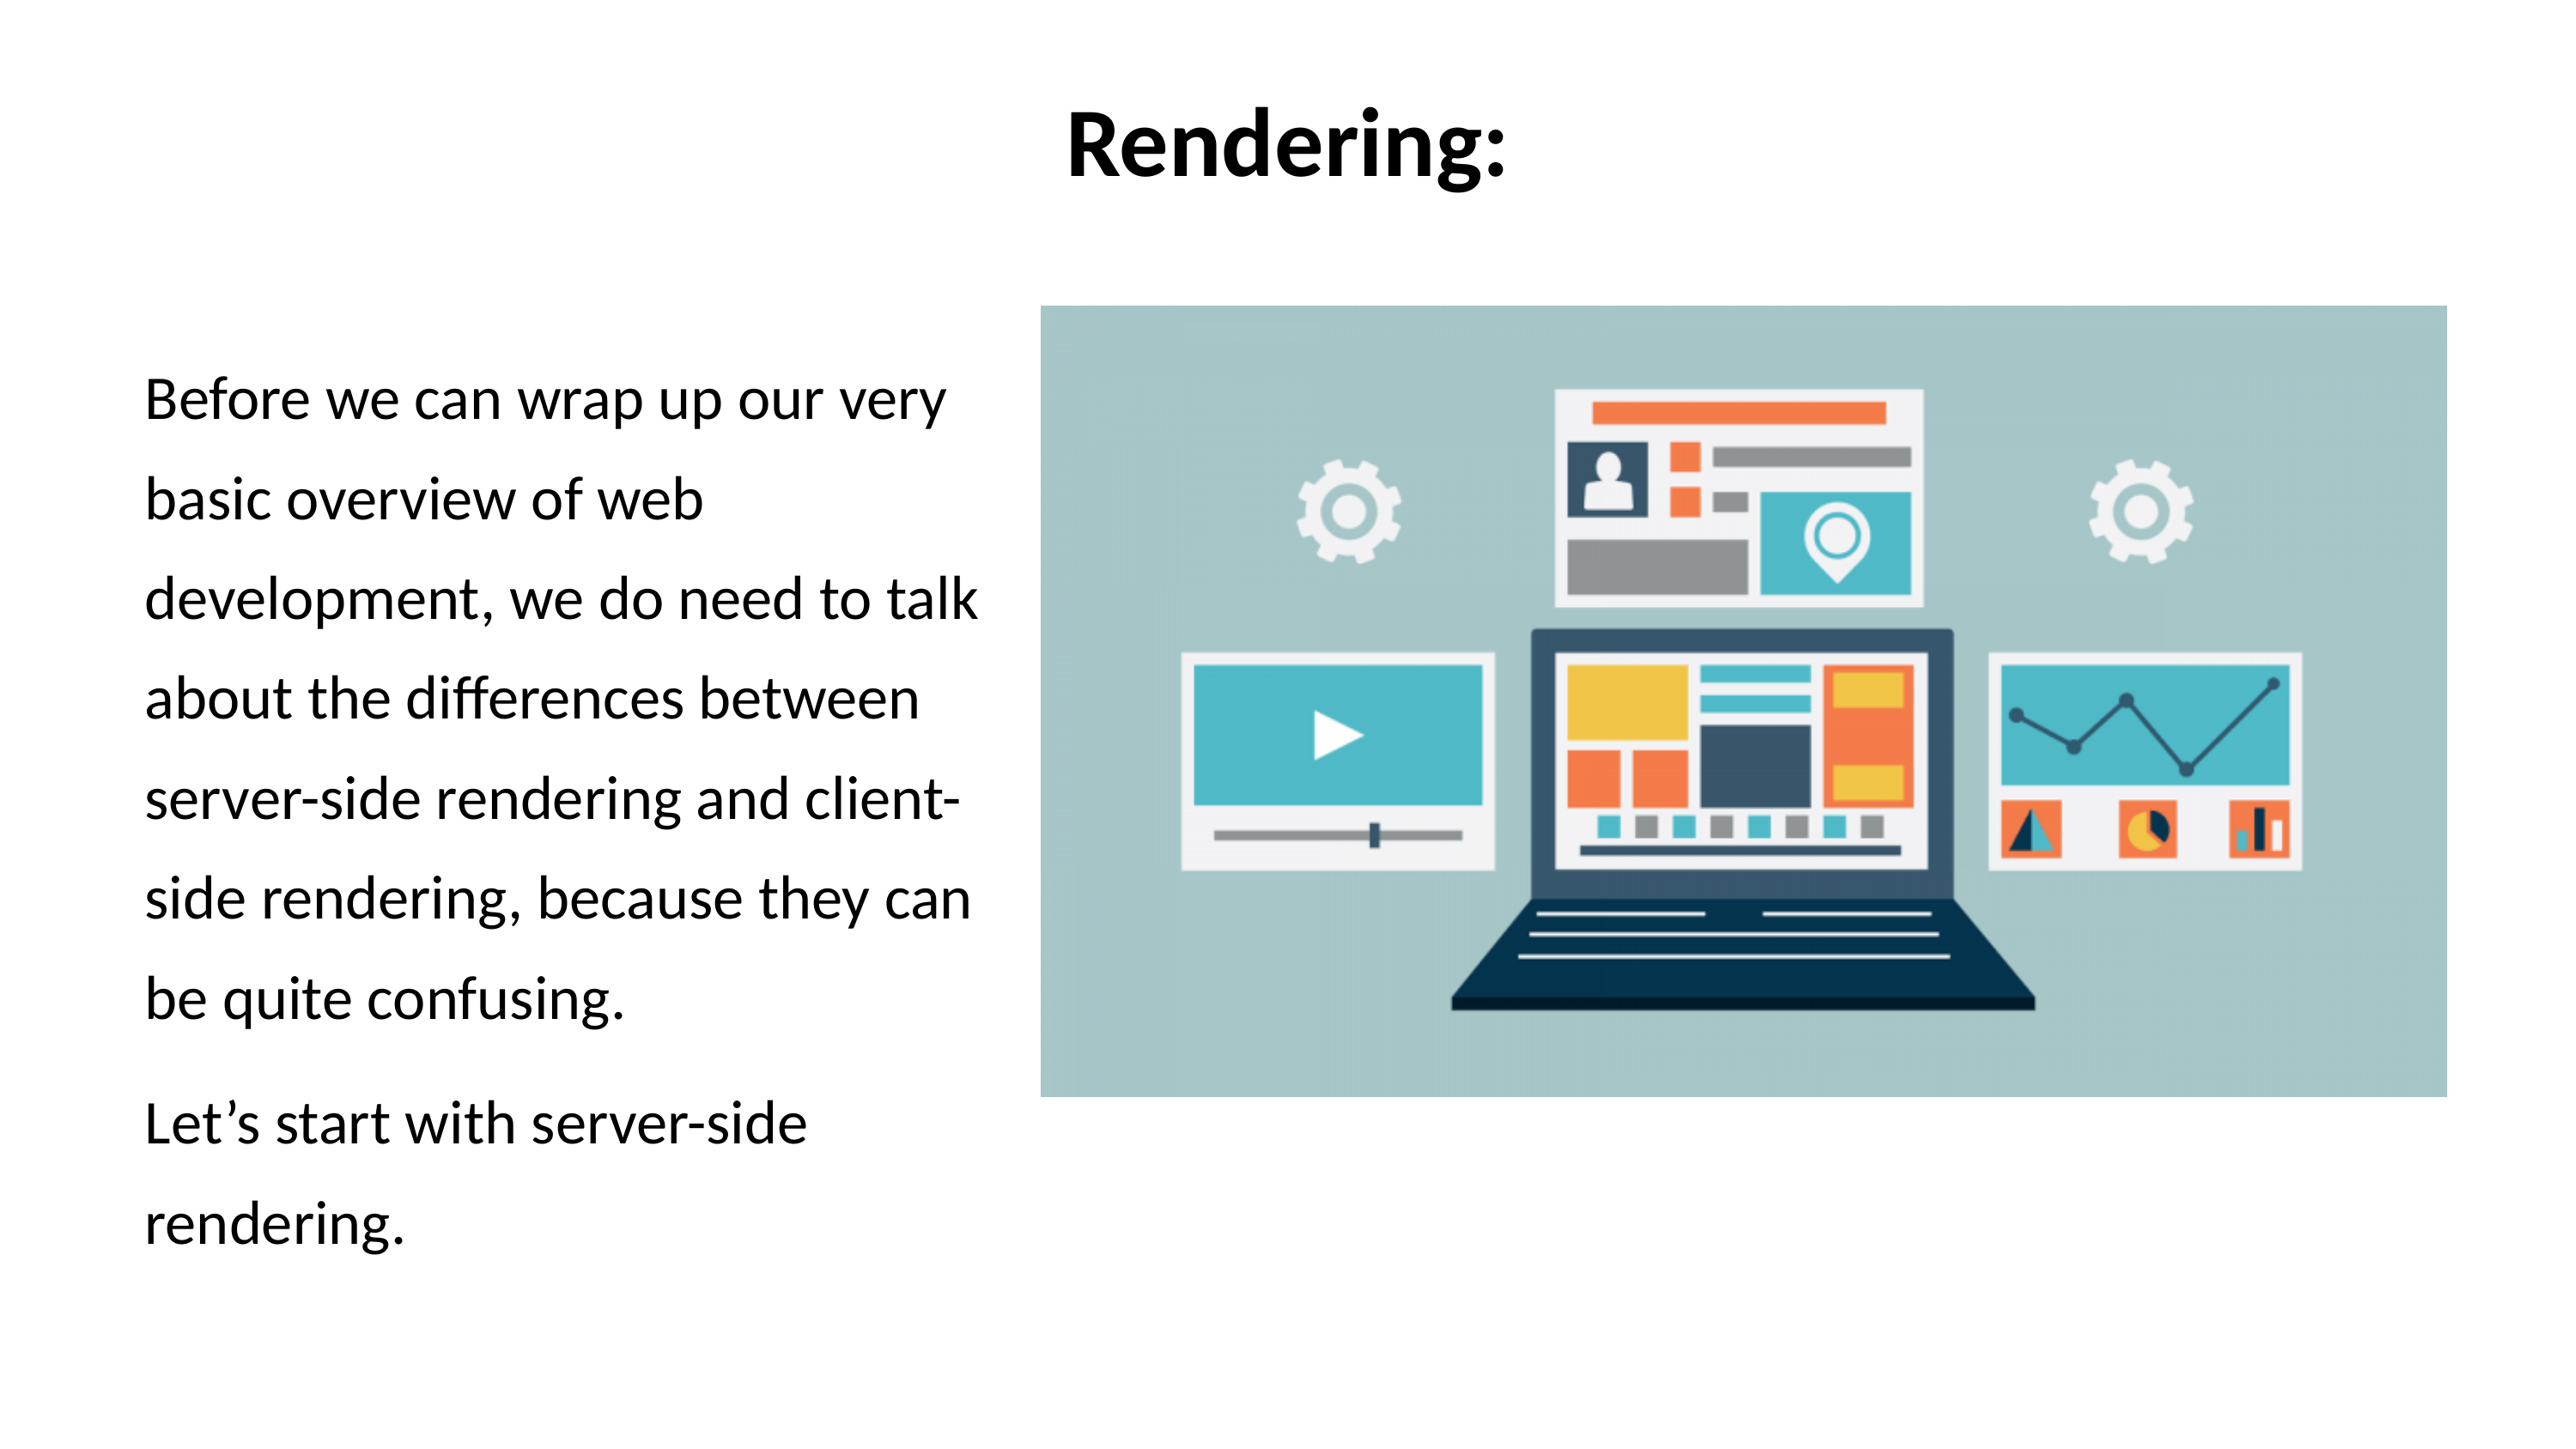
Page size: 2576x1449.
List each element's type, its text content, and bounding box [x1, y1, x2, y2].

title Rendering: [129, 15, 2447, 258]
picture [1041, 306, 2448, 1097]
text_box Before we can wrap up our very basic overview of web development, we do need to talk about the differences between server-side rendering and client-side rendering, because they can be quite confusing. Let’s start with server-side rendering. [129, 273, 999, 1315]
